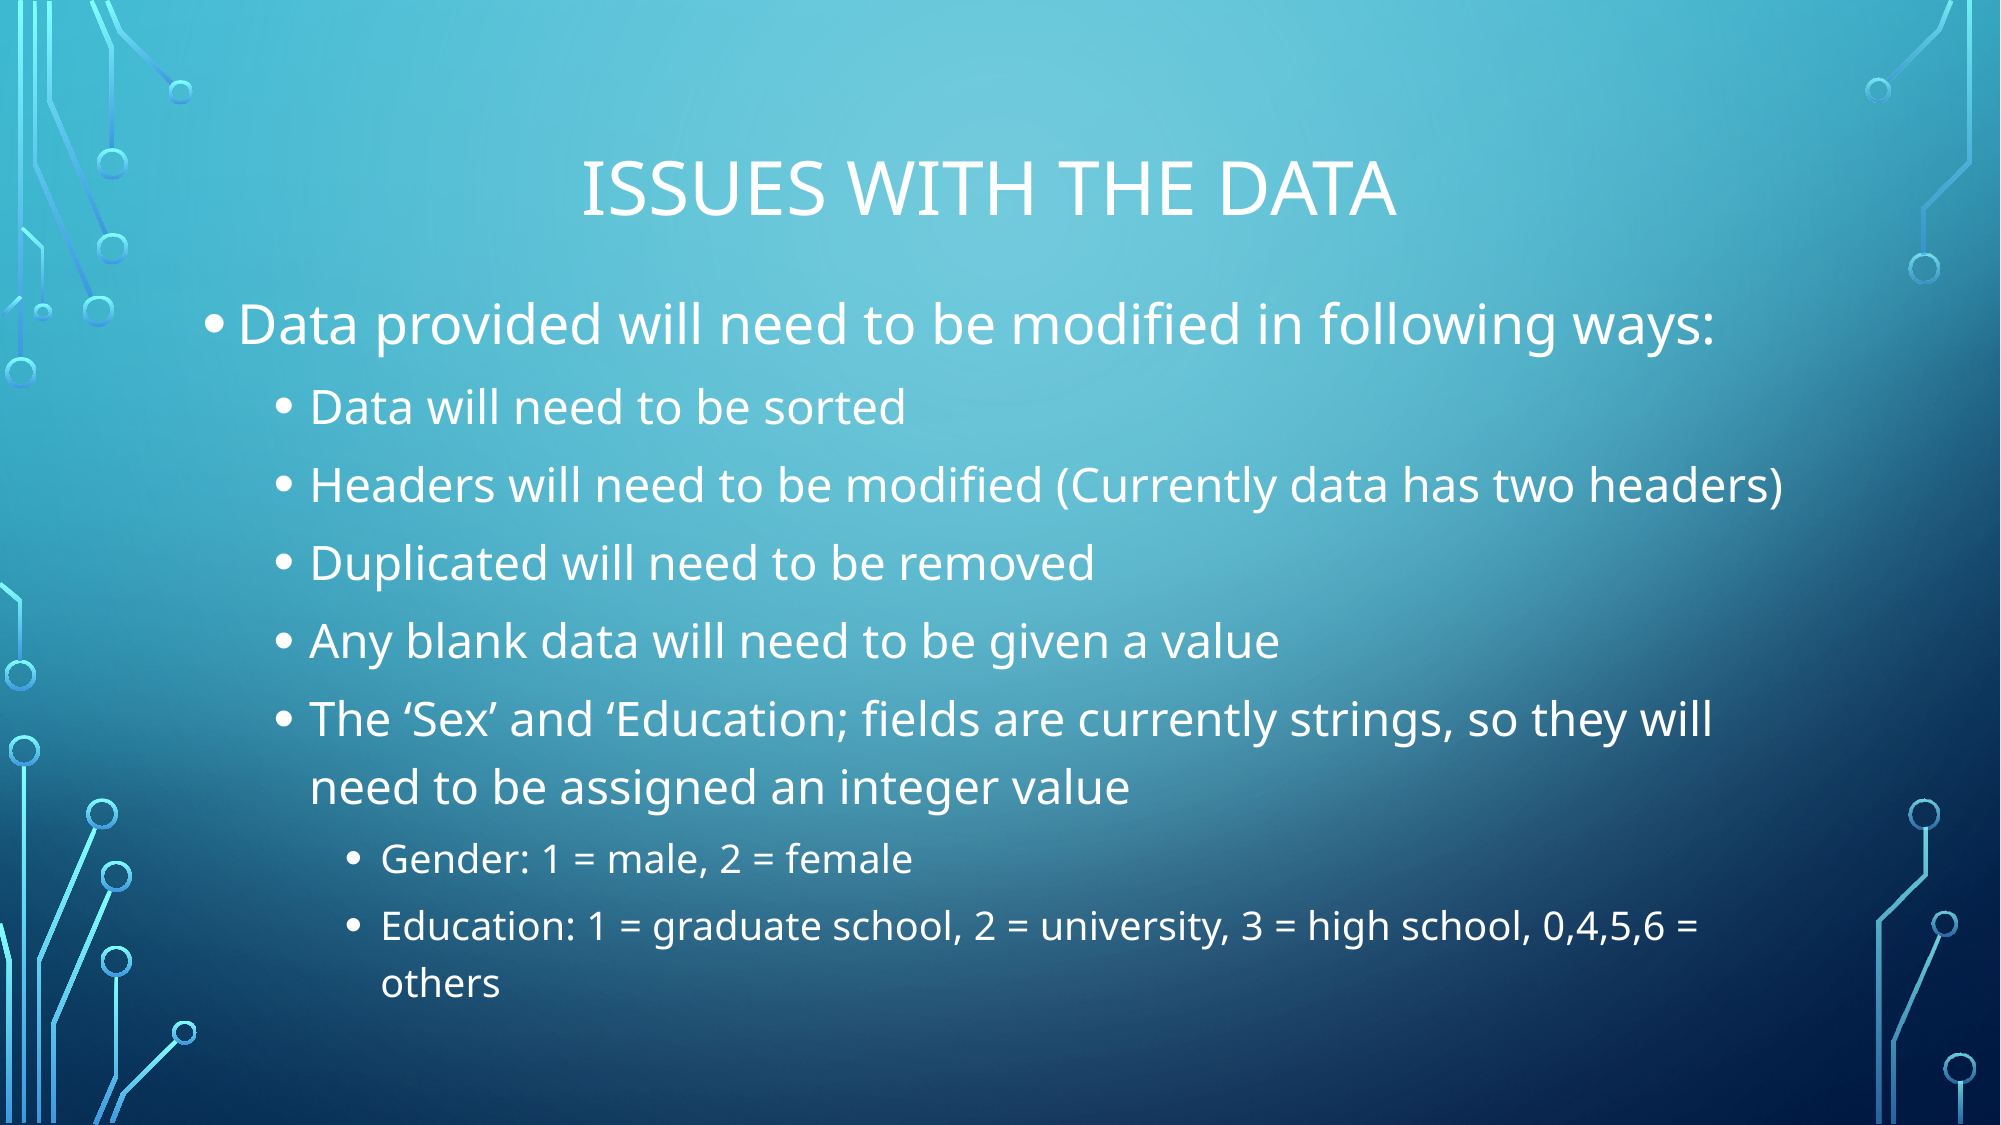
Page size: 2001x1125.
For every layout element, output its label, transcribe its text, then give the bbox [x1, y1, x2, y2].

list Data provided will need to be modified in following ways: Data will need to be sorted Headers will need to be modified (Currently data has two headers) Duplicated will need to be removed Any blank data will need to be given a value The ‘Sex’ and ‘Education; fields are currently strings, so they will need to be assigned an integer value Gender: 1 = male, 2 = female Education: 1 = graduate school, 2 = university, 3 = high school, 0,4,5,6 = others [187, 268, 1813, 1056]
title Issues with the data [187, 69, 1813, 268]
